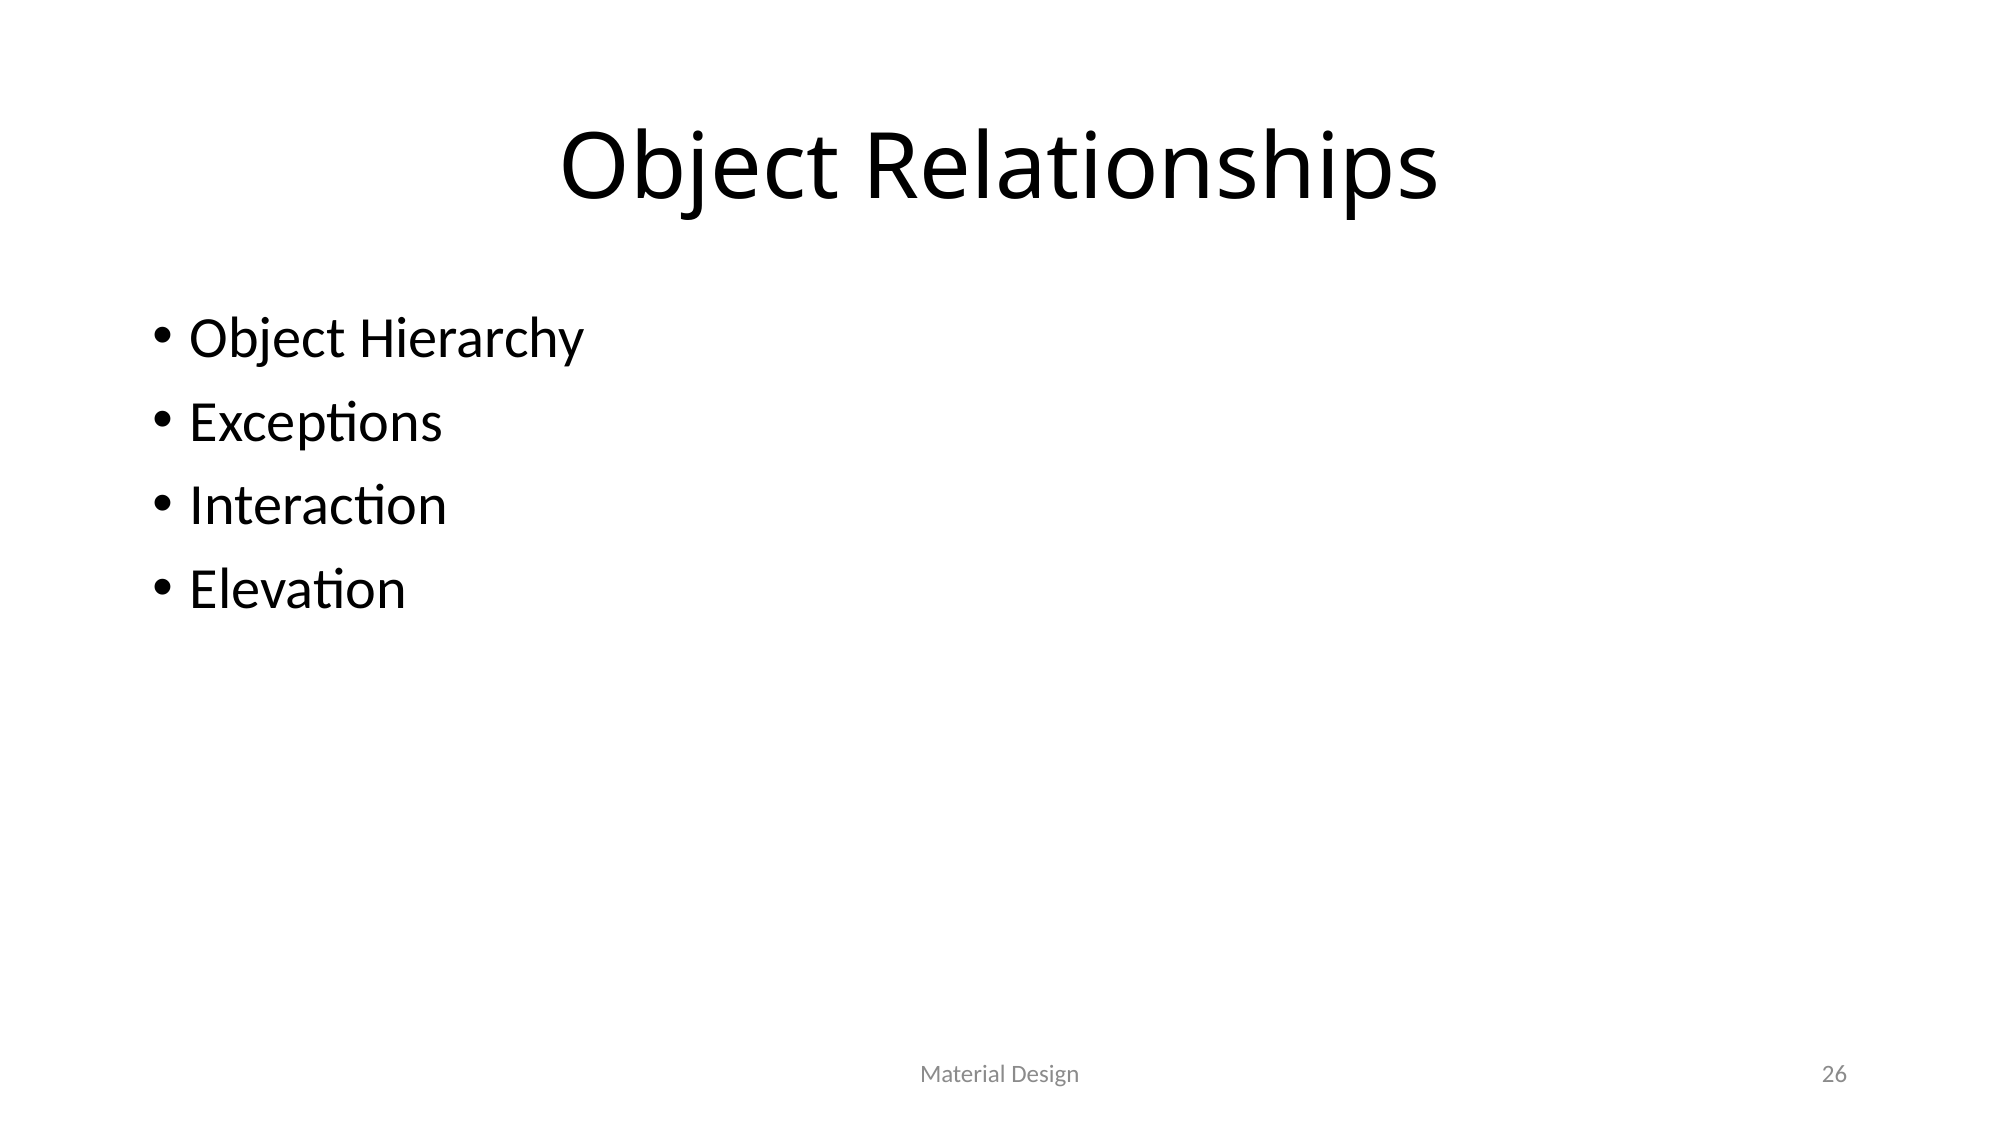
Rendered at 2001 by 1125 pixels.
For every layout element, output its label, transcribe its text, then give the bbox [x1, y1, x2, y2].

title Object Relationships [137, 59, 1863, 278]
list Object Hierarchy Exceptions Interaction Elevation [137, 299, 1863, 1014]
slide_number 26 [1412, 1042, 1863, 1103]
footer Material Design [662, 1042, 1338, 1103]
